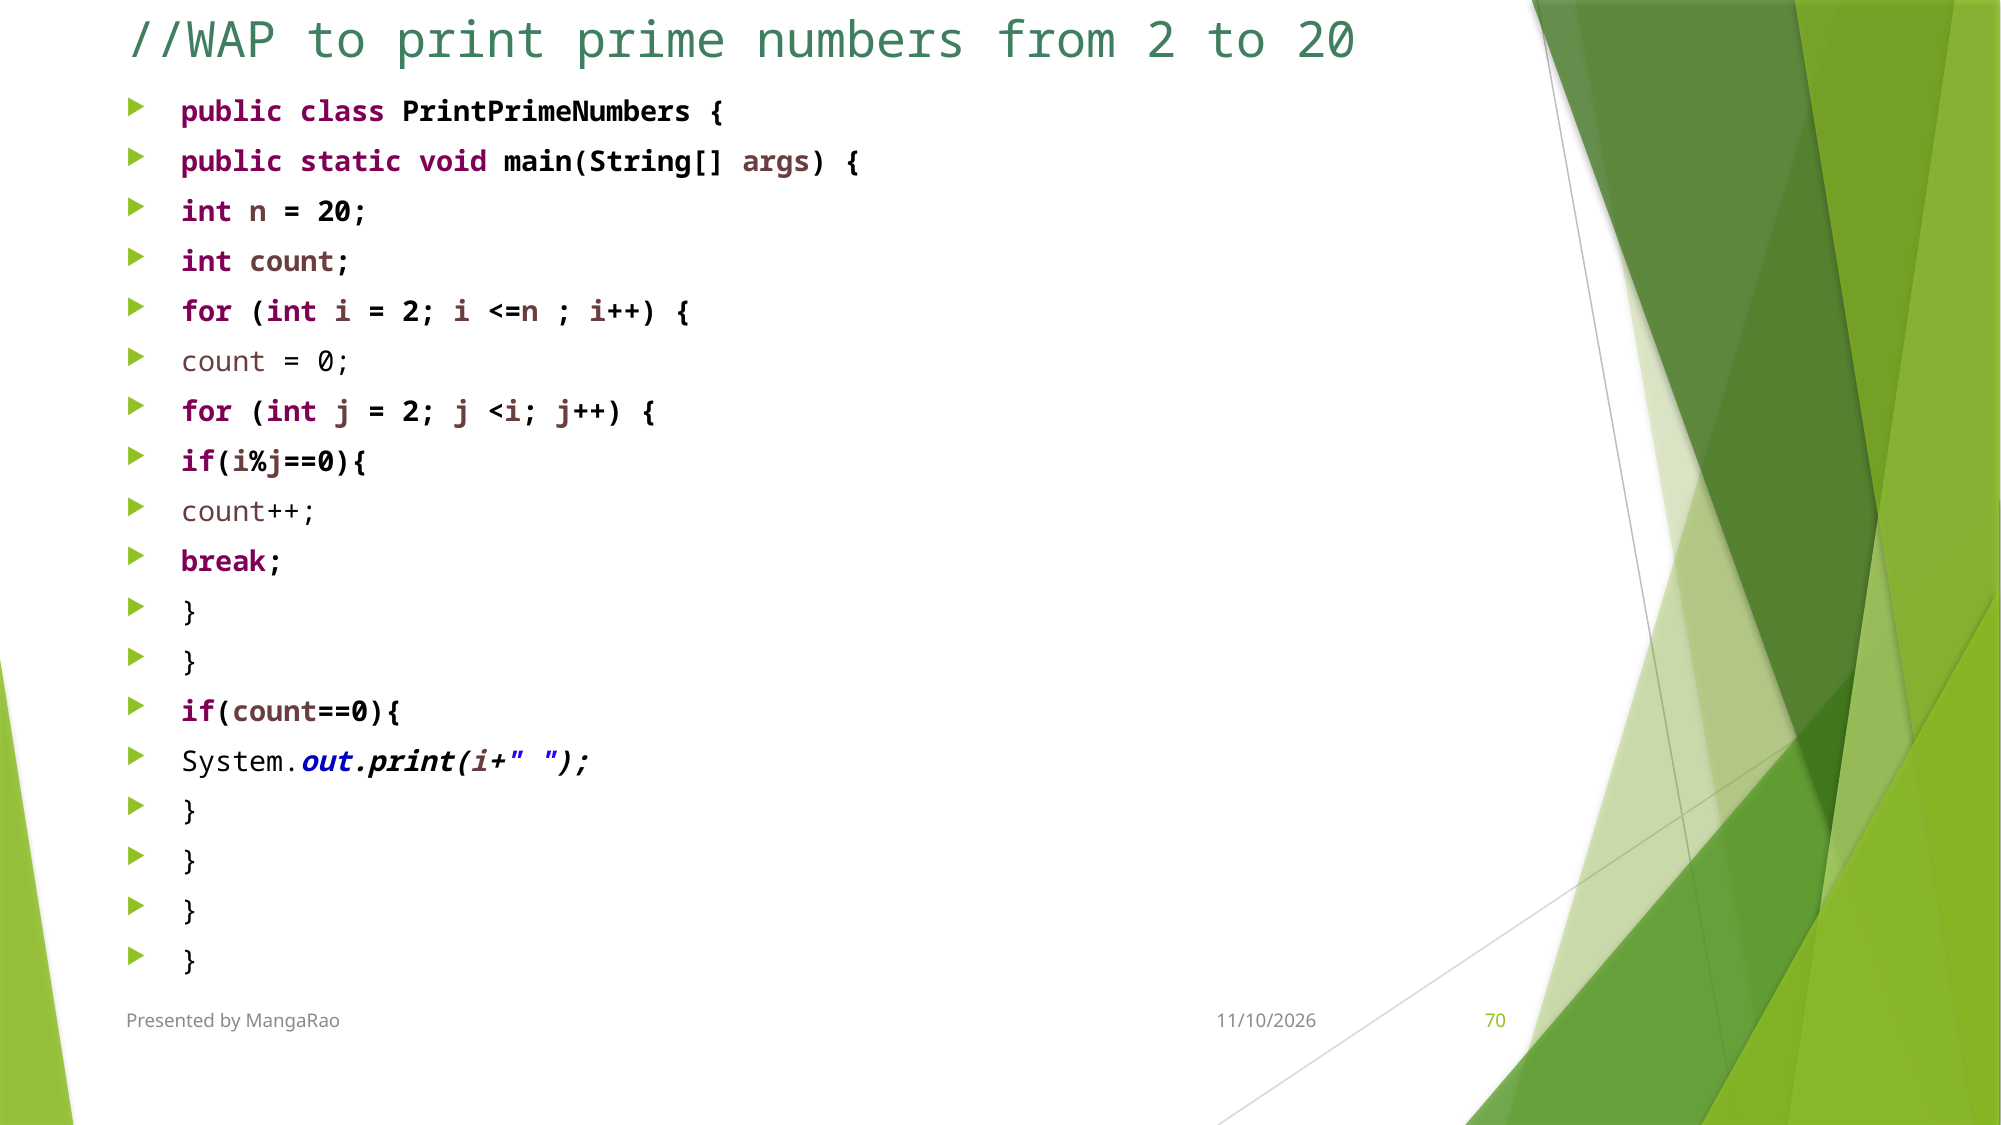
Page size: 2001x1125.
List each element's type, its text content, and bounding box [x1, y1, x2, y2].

title //WAP to print prime numbers from 2 to 20 [111, 0, 1522, 85]
footer Presented by MangaRao [111, 991, 1145, 1051]
list public class PrintPrimeNumbers { public static void main(String[] args) { int n = 20; int count; for (int i = 2; i <=n ; i++) { count = 0; for (int j = 2; j <i; j++) { if(i%j==0){ count++; break; } } if(count==0){ System.out.print(i+" "); } } } } [111, 85, 1522, 992]
slide_number 70 [1409, 991, 1522, 1051]
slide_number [1181, 991, 1332, 1051]
